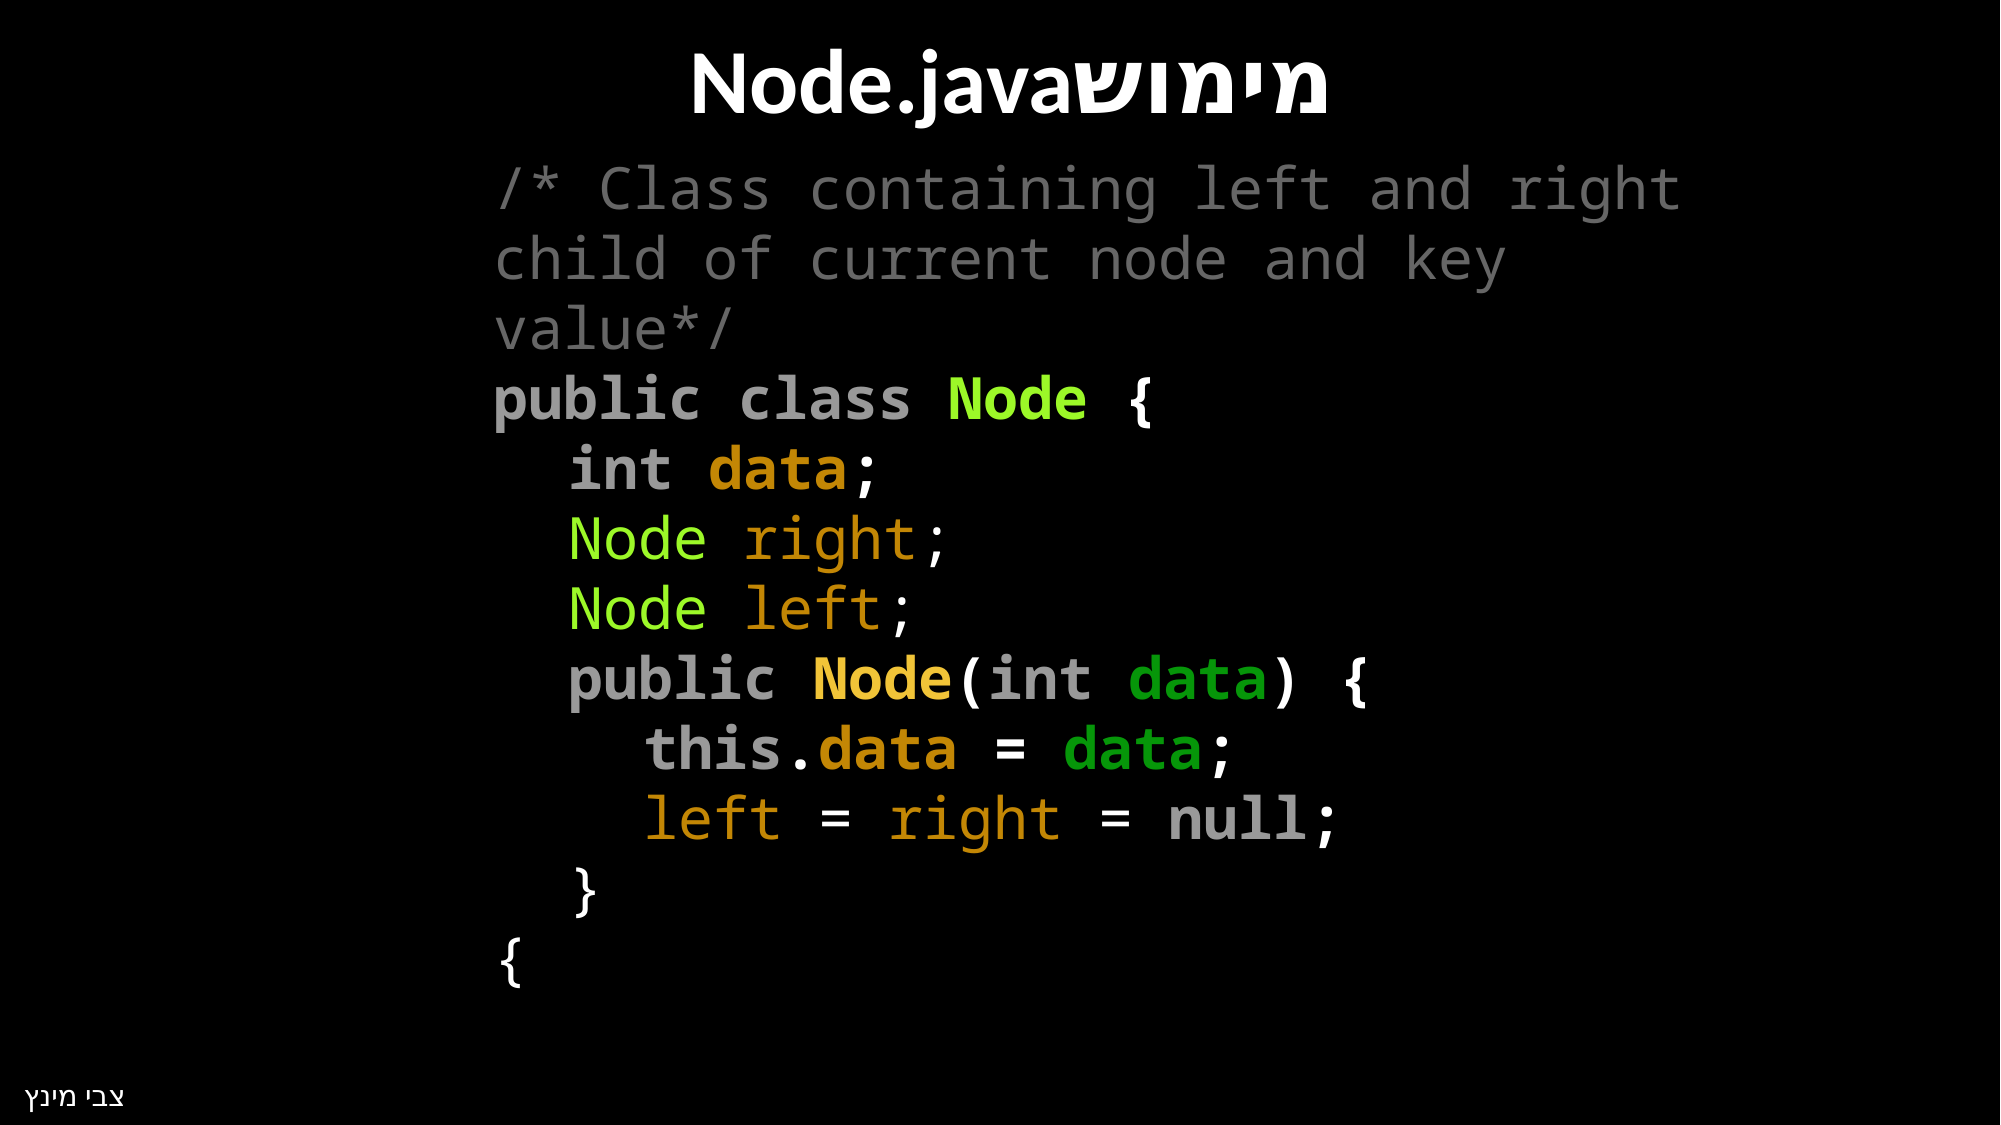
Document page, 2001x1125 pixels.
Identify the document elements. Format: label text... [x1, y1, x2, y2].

subtitle מימושNode.java [249, 26, 1750, 486]
text_box צבי מינץ [0, 1073, 825, 1125]
text_box /* Class containing left and right child of current node and key value*/ public class Node { int data; Node right; Node left; public Node(int data) { this.data = data; left = right = null; } { [478, 143, 1729, 999]
